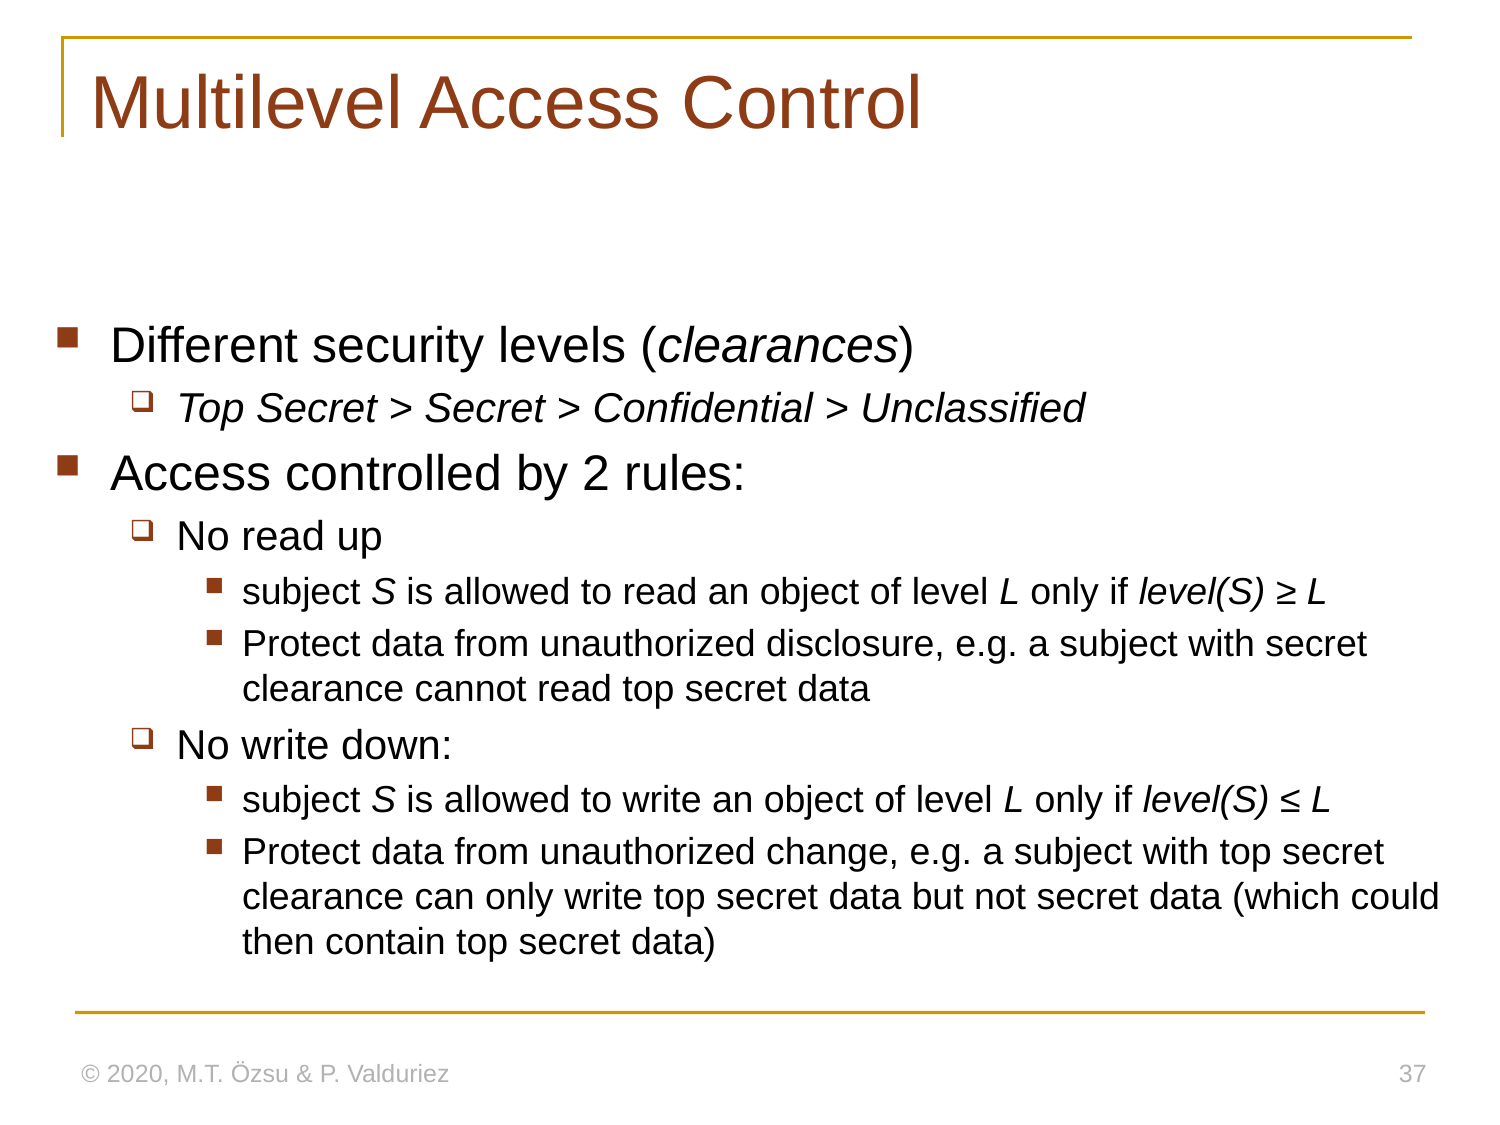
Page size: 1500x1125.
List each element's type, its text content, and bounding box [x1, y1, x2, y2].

slide_number 37 [1104, 1042, 1442, 1103]
list Different security levels (clearances) Top Secret > Secret > Confidential > Unclassified Access controlled by 2 rules: No read up subject S is allowed to read an object of level L only if level(S) ≥ L Protect data from unauthorized disclosure, e.g. a subject with secret clearance cannot read top secret data No write down: subject S is allowed to write an object of level L only if level(S) ≤ L Protect data from unauthorized change, e.g. a subject with top secret clearance can only write top secret data but not secret data (which could then contain top secret data) [39, 304, 1458, 1086]
title Multilevel Access Control [74, 45, 1426, 233]
footer © 2020, M.T. Özsu & P. Valduriez [66, 1042, 573, 1103]
